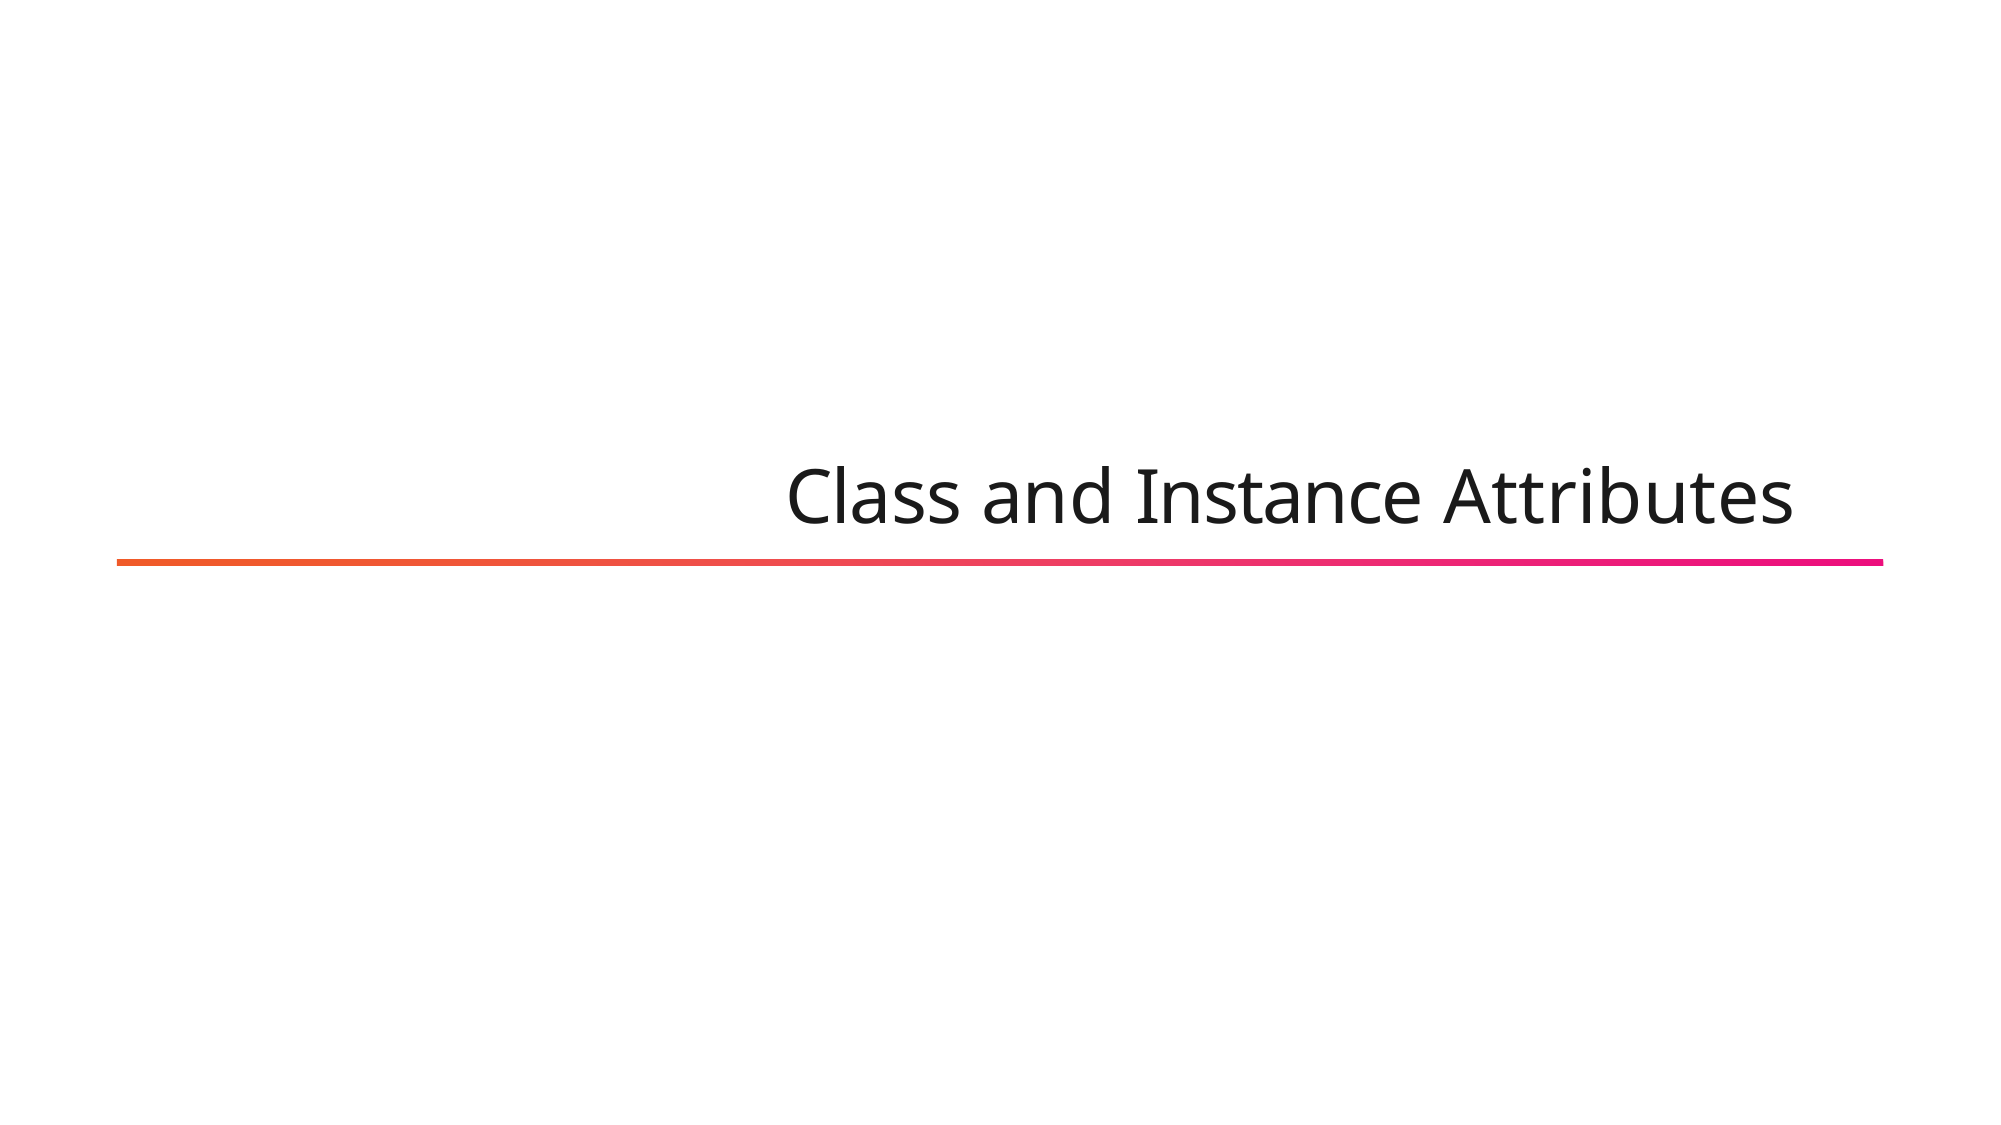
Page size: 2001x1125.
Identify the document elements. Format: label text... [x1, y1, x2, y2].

text_box [1872, 559, 1884, 566]
title Class and Instance Attributes [782, 446, 1872, 636]
text_box [116, 559, 782, 566]
